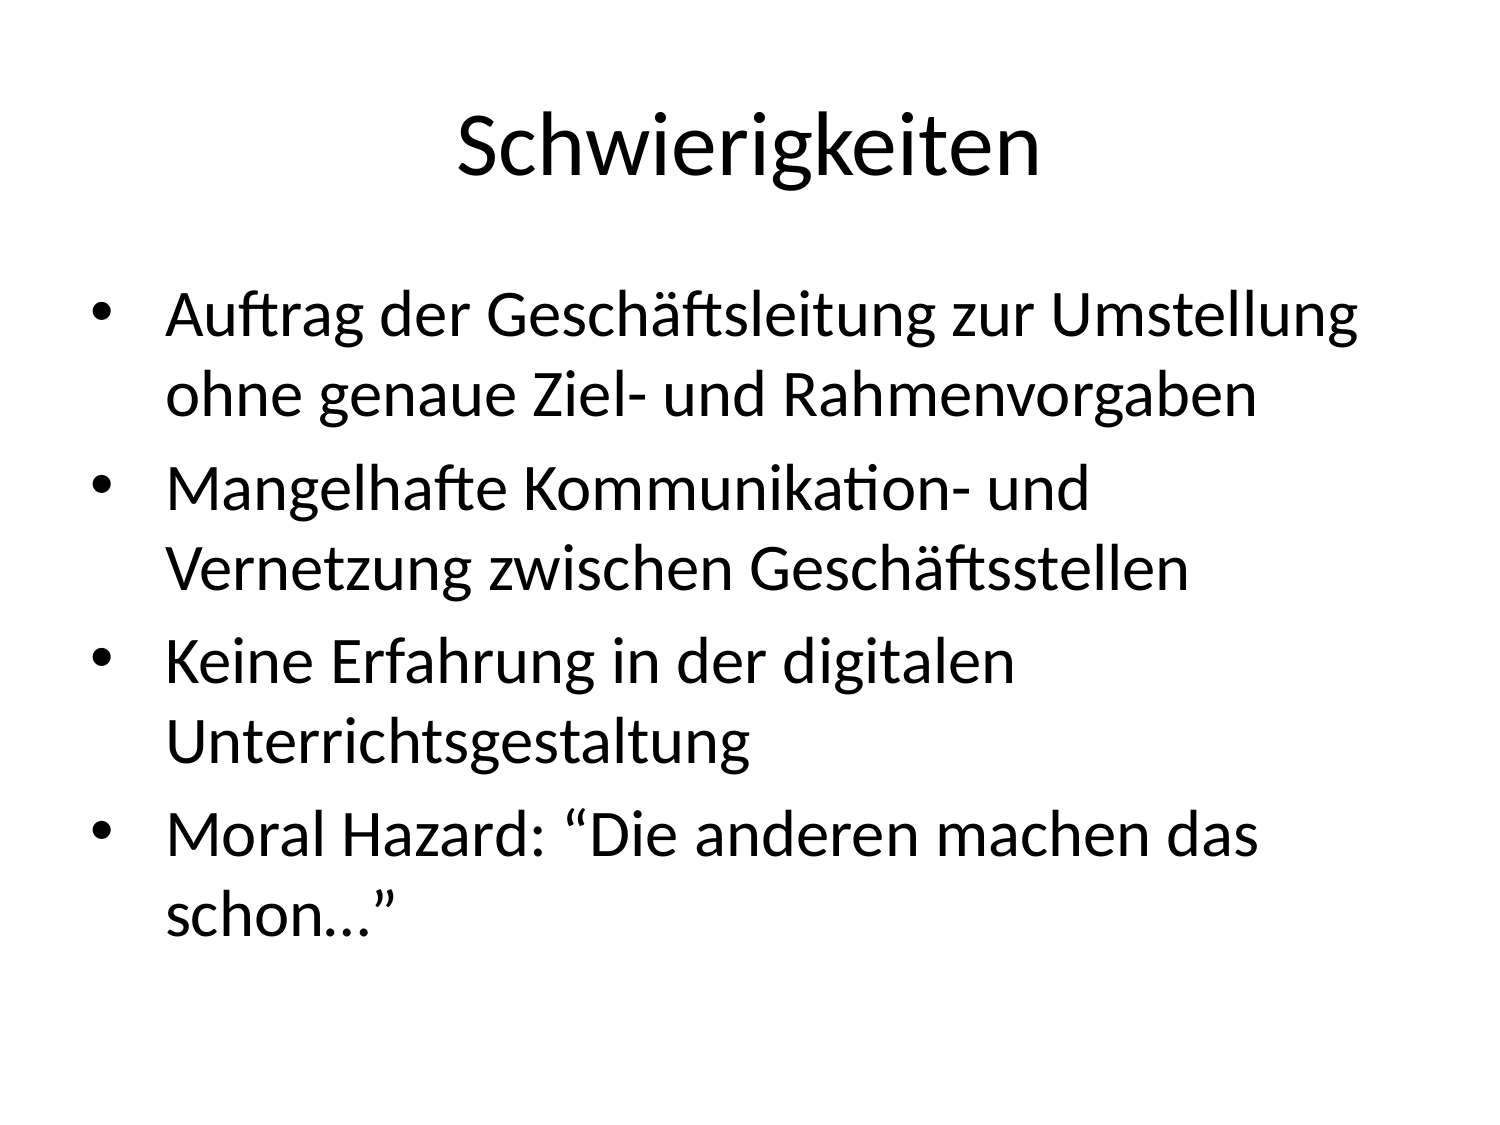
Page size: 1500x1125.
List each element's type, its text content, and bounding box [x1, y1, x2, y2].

title Schwierigkeiten [75, 45, 1425, 233]
list Auftrag der Geschäftsleitung zur Umstellung ohne genaue Ziel- und Rahmenvorgaben Mangelhafte Kommunikation- und Vernetzung zwischen Geschäftsstellen Keine Erfahrung in der digitalen Unterrichtsgestaltung Moral Hazard: “Die anderen machen das schon…” [75, 262, 1425, 1005]
